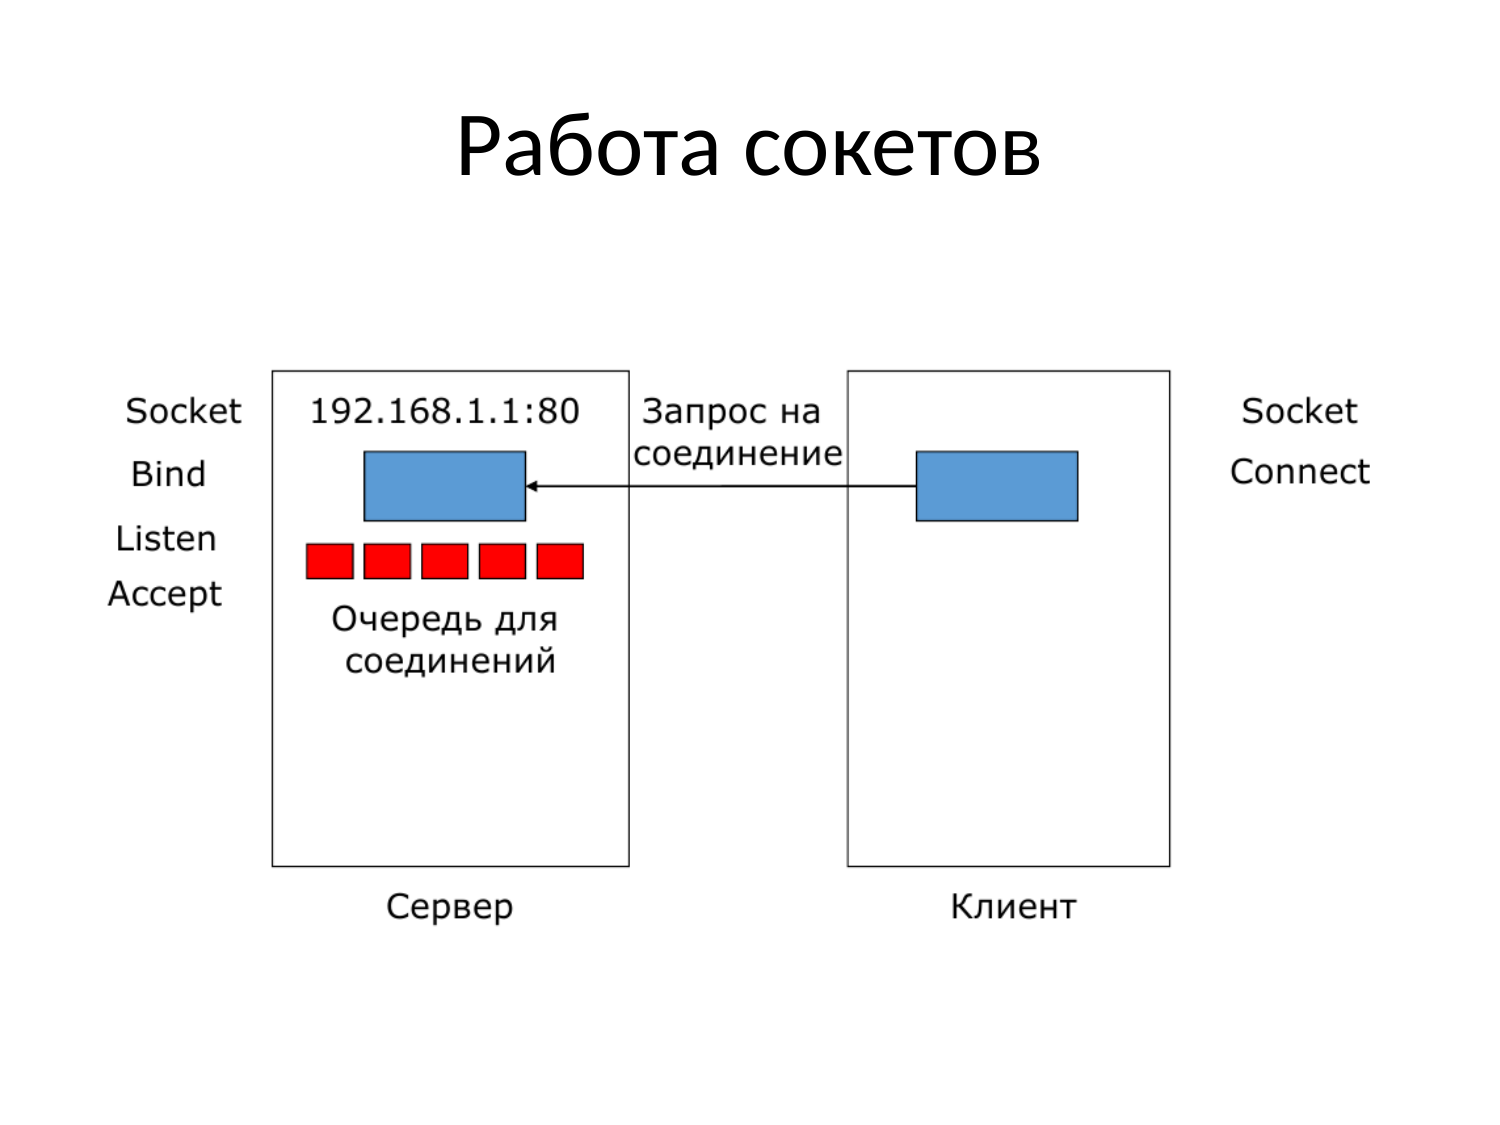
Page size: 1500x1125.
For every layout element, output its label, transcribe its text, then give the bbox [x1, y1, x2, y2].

title Работа сокетов [75, 45, 1425, 233]
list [74, 317, 1426, 950]
